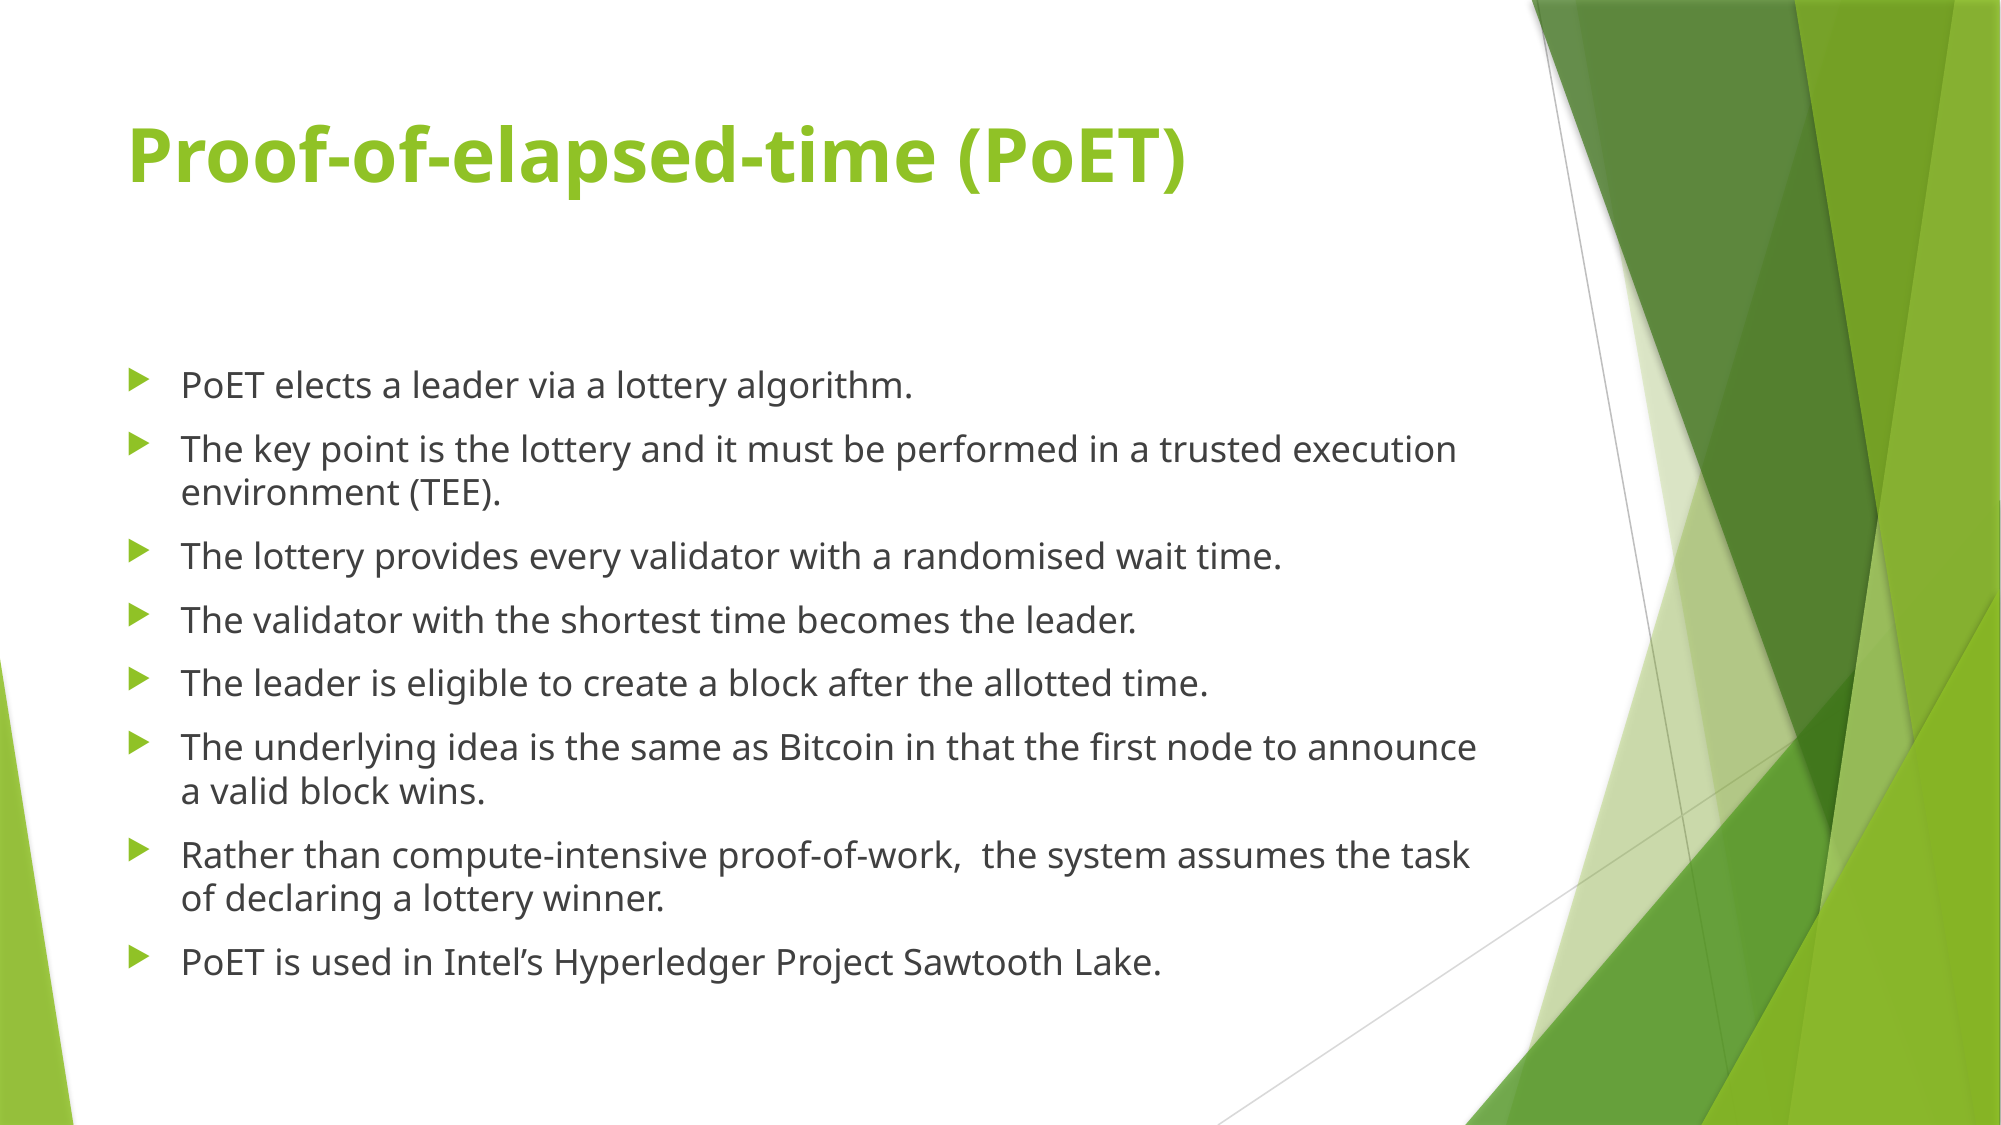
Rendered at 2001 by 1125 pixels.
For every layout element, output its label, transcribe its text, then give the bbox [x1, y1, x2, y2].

title Proof-of-elapsed-time (PoET) [111, 99, 1522, 317]
list PoET elects a leader via a lottery algorithm. The key point is the lottery and it must be performed in a trusted execution environment (TEE). The lottery provides every validator with a randomised wait time. The validator with the shortest time becomes the leader. The leader is eligible to create a block after the allotted time. The underlying idea is the same as Bitcoin in that the first node to announce a valid block wins. Rather than compute-intensive proof-of-work, the system assumes the task of declaring a lottery winner. PoET is used in Intel’s Hyperledger Project Sawtooth Lake. [111, 354, 1522, 992]
